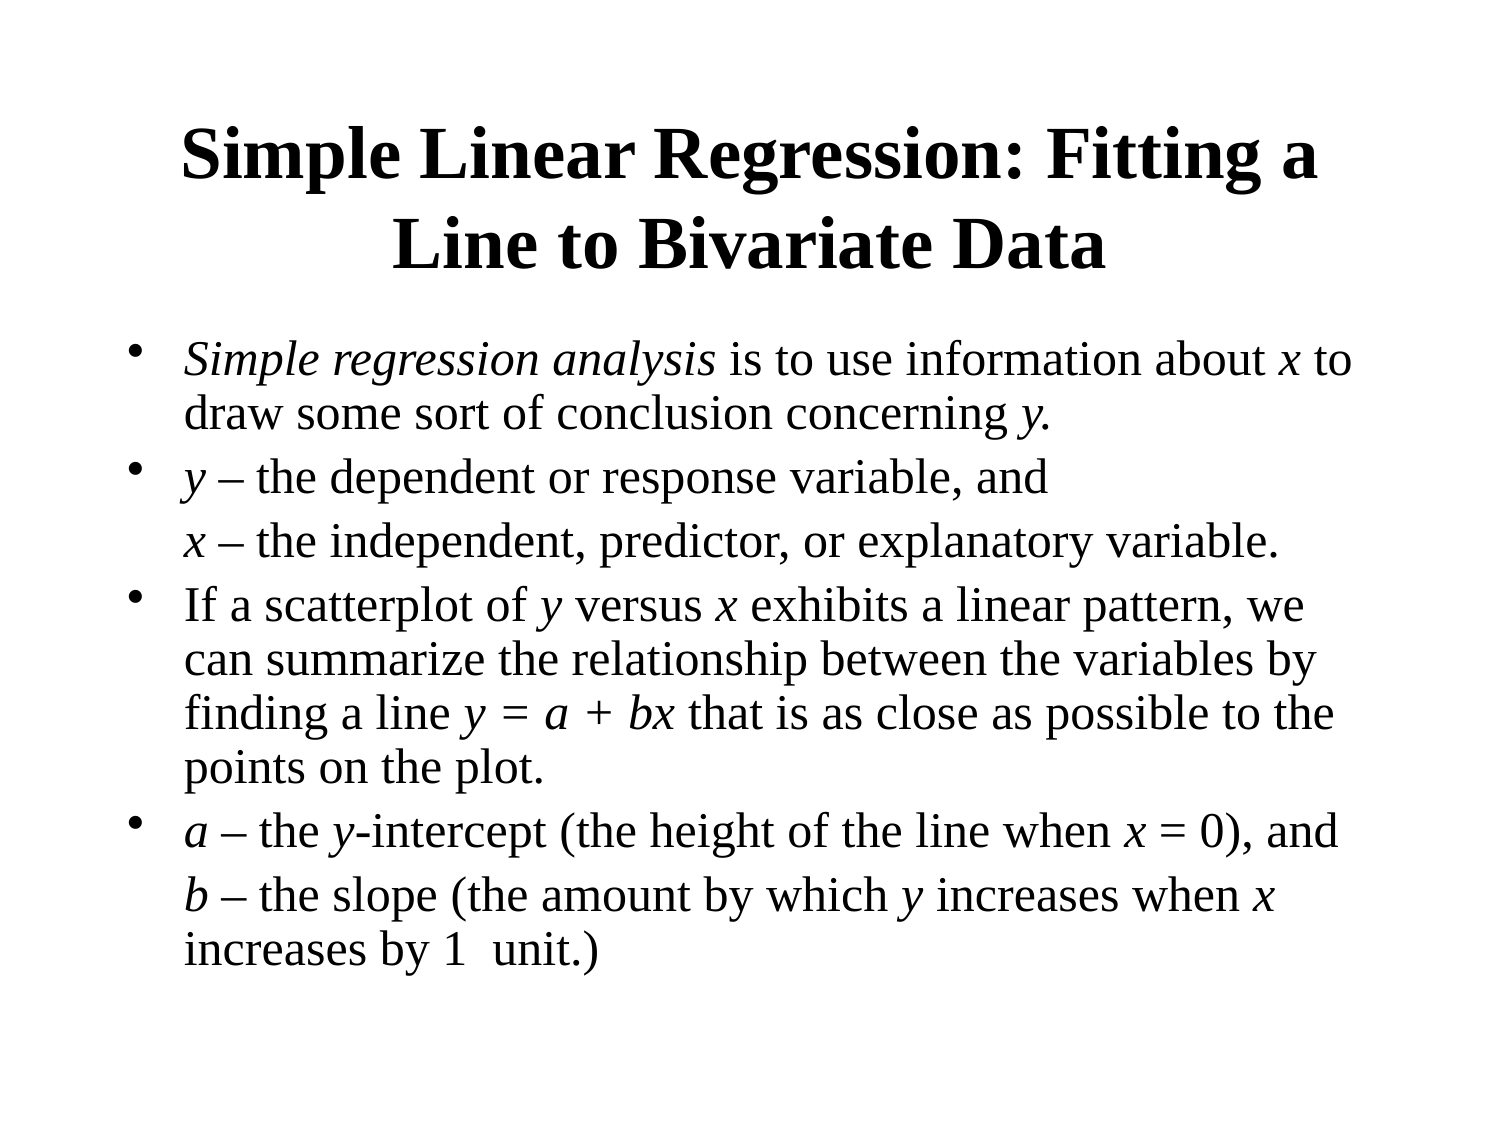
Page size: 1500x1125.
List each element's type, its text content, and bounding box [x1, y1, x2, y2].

list Simple regression analysis is to use information about x to draw some sort of conclusion concerning y. y – the dependent or response variable, and x – the independent, predictor, or explanatory variable. If a scatterplot of y versus x exhibits a linear pattern, we can summarize the relationship between the variables by finding a line y = a + bx that is as close as possible to the points on the plot. a – the y-intercept (the height of the line when x = 0), and b – the slope (the amount by which y increases when x increases by 1 unit.) [112, 324, 1388, 1001]
title Simple Linear Regression: Fitting a Line to Bivariate Data [112, 99, 1388, 288]
